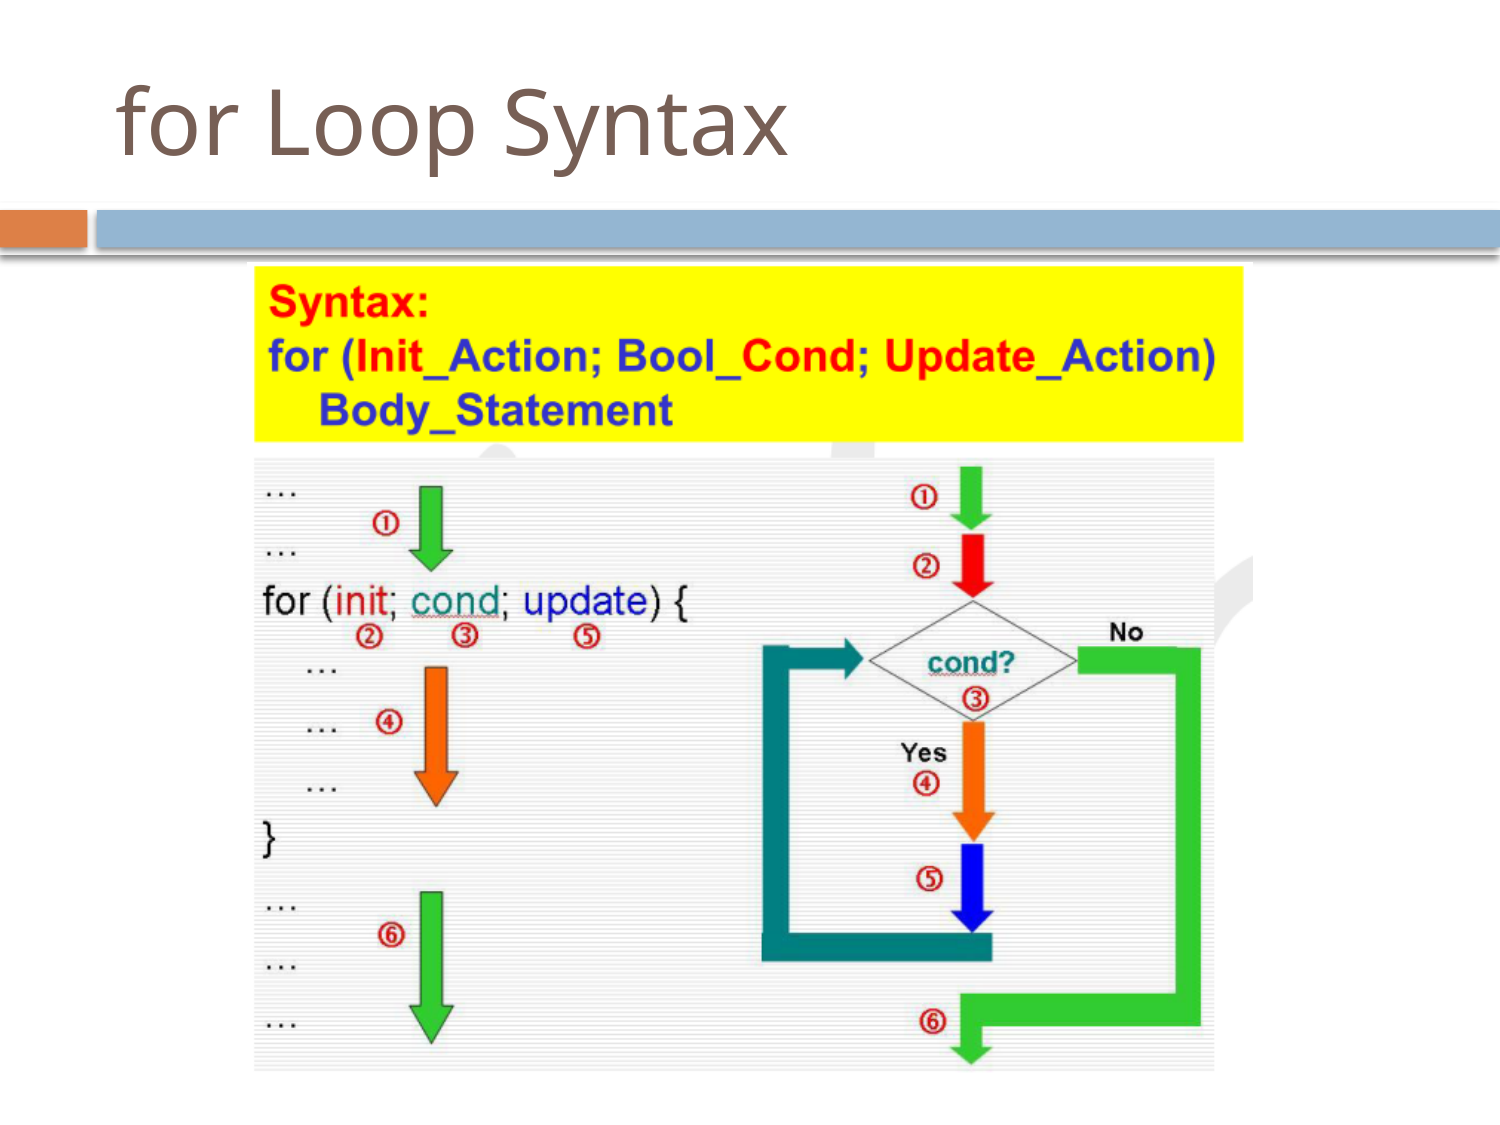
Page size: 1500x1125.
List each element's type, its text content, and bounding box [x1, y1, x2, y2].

title for Loop Syntax [100, 37, 1438, 200]
picture [246, 262, 1253, 1080]
